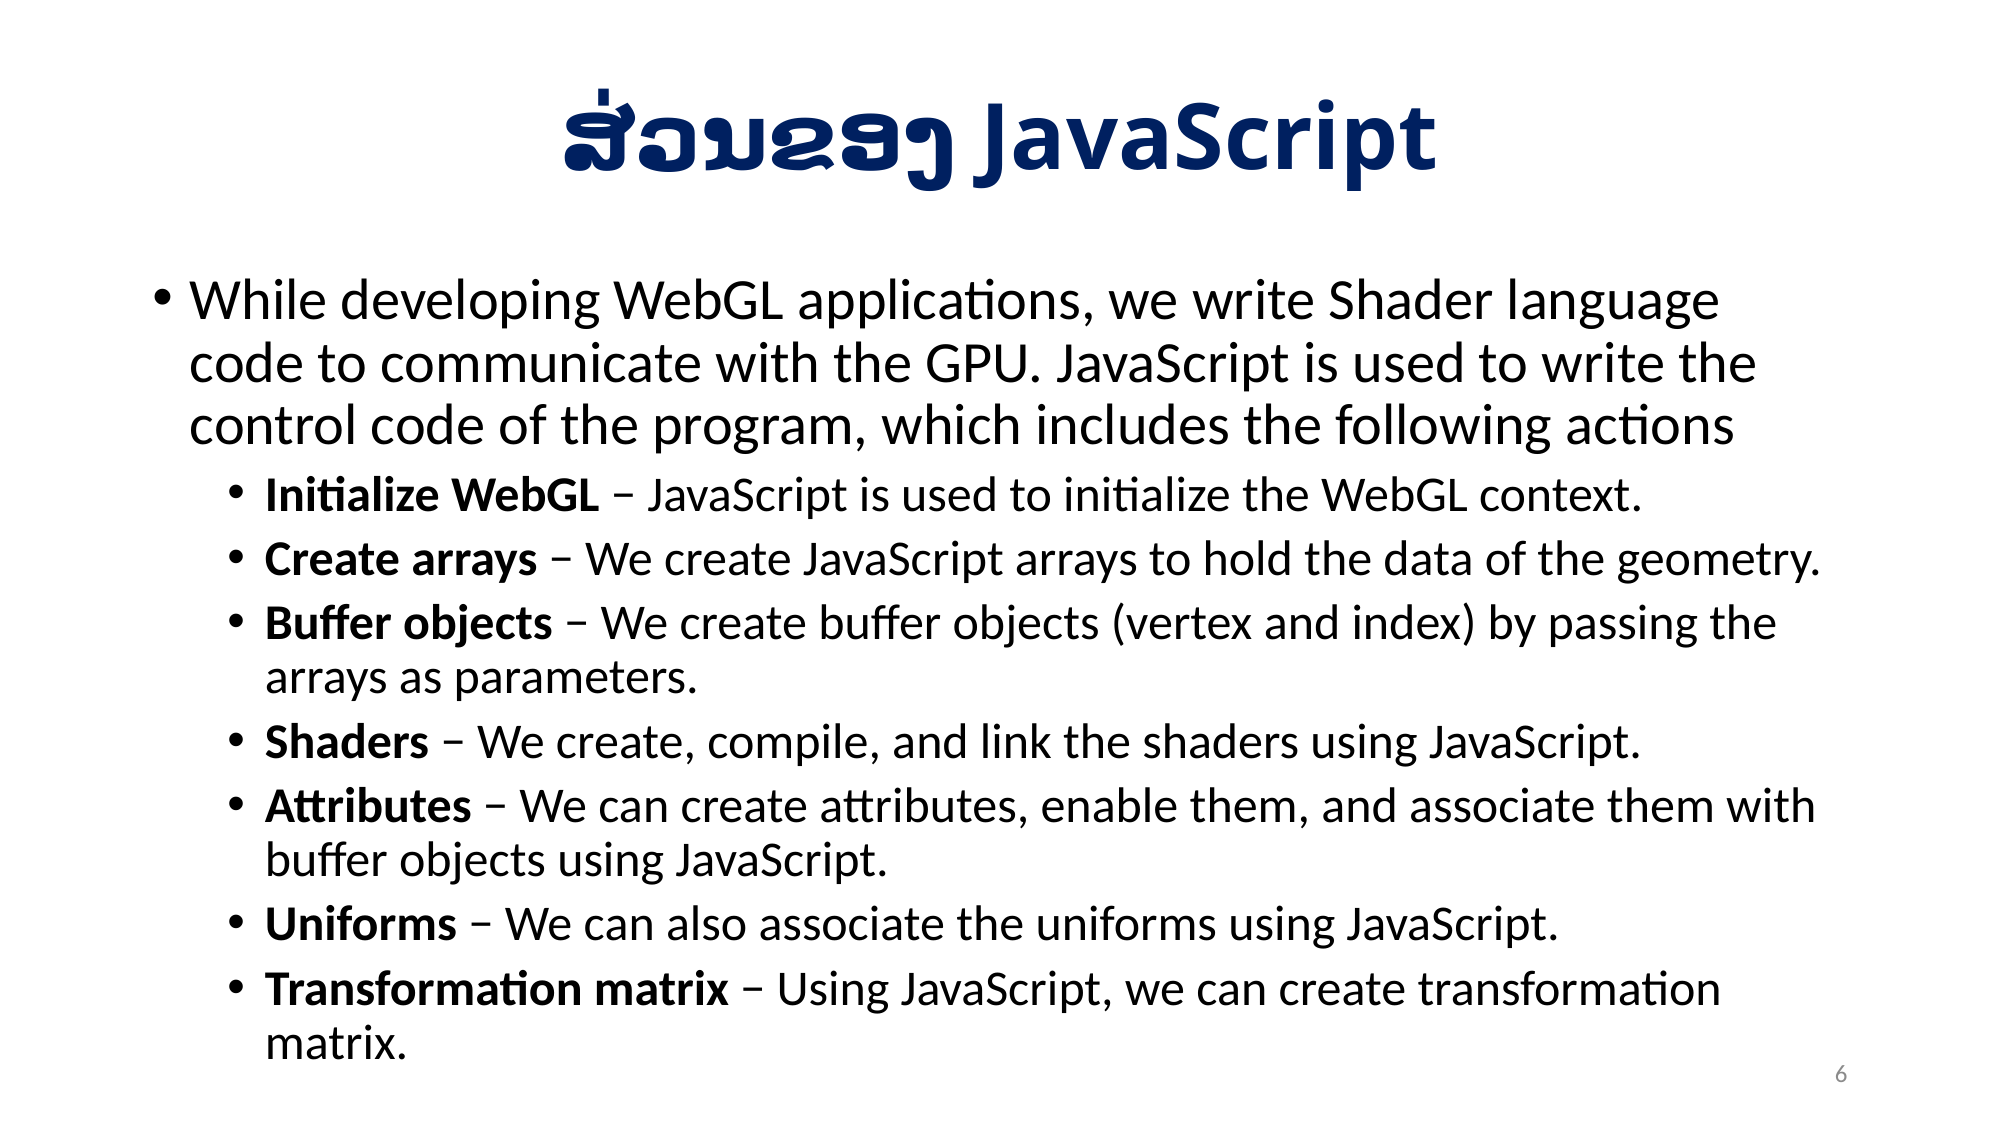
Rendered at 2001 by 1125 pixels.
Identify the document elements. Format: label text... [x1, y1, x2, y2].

list While developing WebGL applications, we write Shader language code to communicate with the GPU. JavaScript is used to write the control code of the program, which includes the following actions Initialize WebGL − JavaScript is used to initialize the WebGL context. Create arrays − We create JavaScript arrays to hold the data of the geometry. Buffer objects − We create buffer objects (vertex and index) by passing the arrays as parameters. Shaders − We create, compile, and link the shaders using JavaScript. Attributes − We can create attributes, enable them, and associate them with buffer objects using JavaScript. Uniforms − We can also associate the uniforms using JavaScript. Transformation matrix − Using JavaScript, we can create transformation matrix. [137, 261, 1863, 1082]
title ສ່ວນ​ຂອງ JavaScript [137, 30, 1863, 249]
slide_number 6 [1412, 1042, 1863, 1103]
